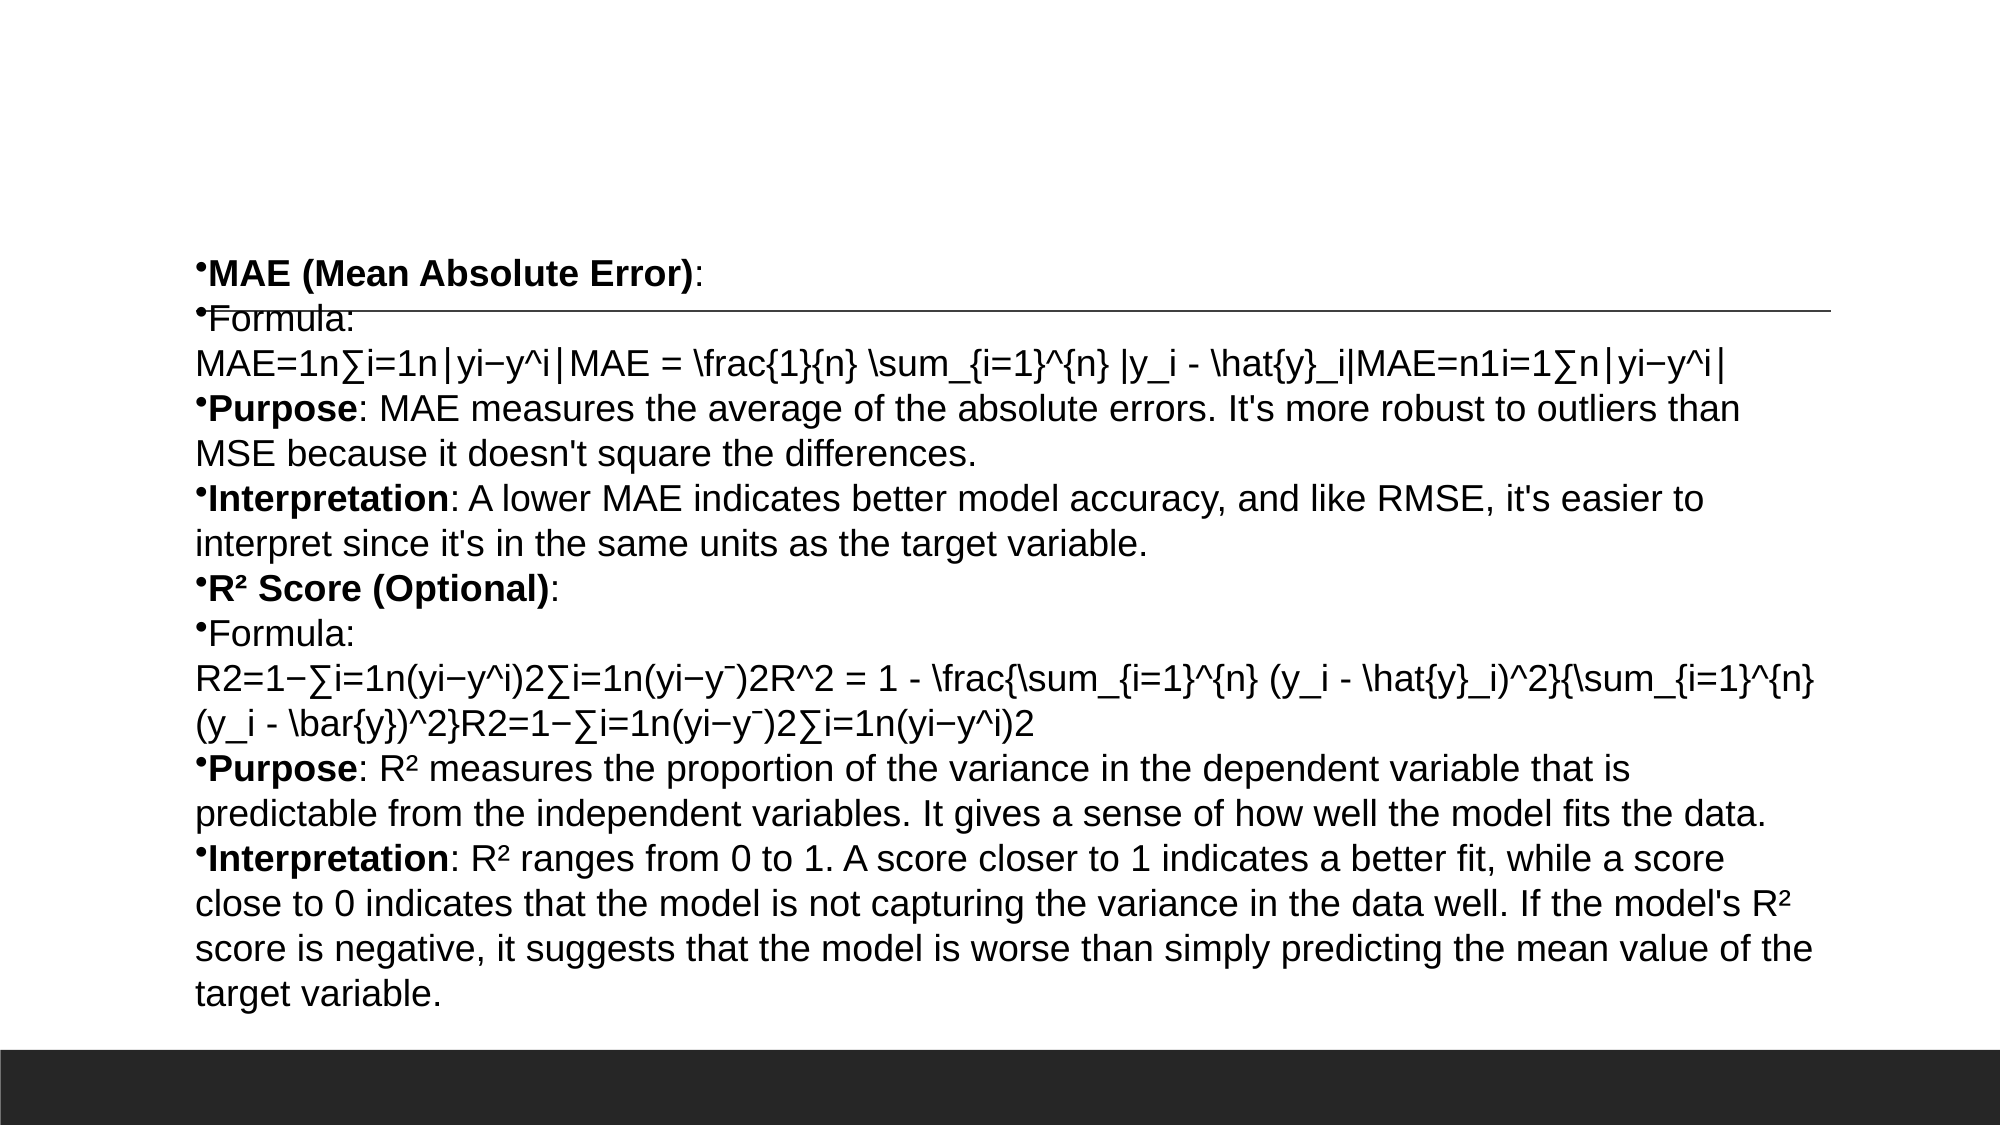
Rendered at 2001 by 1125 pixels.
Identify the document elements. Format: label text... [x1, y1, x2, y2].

list MAE (Mean Absolute Error): Formula: MAE=1n∑i=1n∣yi−y^i∣MAE = \frac{1}{n} \sum_{i=1}^{n} |y_i - \hat{y}_i|MAE=n1​i=1∑n​∣yi​−y^​i​∣ Purpose: MAE measures the average of the absolute errors. It's more robust to outliers than MSE because it doesn't square the differences. Interpretation: A lower MAE indicates better model accuracy, and like RMSE, it's easier to interpret since it's in the same units as the target variable. R² Score (Optional): Formula: R2=1−∑i=1n(yi−y^i)2∑i=1n(yi−yˉ)2R^2 = 1 - \frac{\sum_{i=1}^{n} (y_i - \hat{y}_i)^2}{\sum_{i=1}^{n} (y_i - \bar{y})^2}R2=1−∑i=1n​(yi​−yˉ​)2∑i=1n​(yi​−y^​i​)2​ Purpose: R² measures the proportion of the variance in the dependent variable that is predictable from the independent variables. It gives a sense of how well the model fits the data. Interpretation: R² ranges from 0 to 1. A score closer to 1 indicates a better fit, while a score close to 0 indicates that the model is not capturing the variance in the data well. If the model's R² score is negative, it suggests that the model is worse than simply predicting the mean value of the target variable. [179, 241, 1836, 1067]
